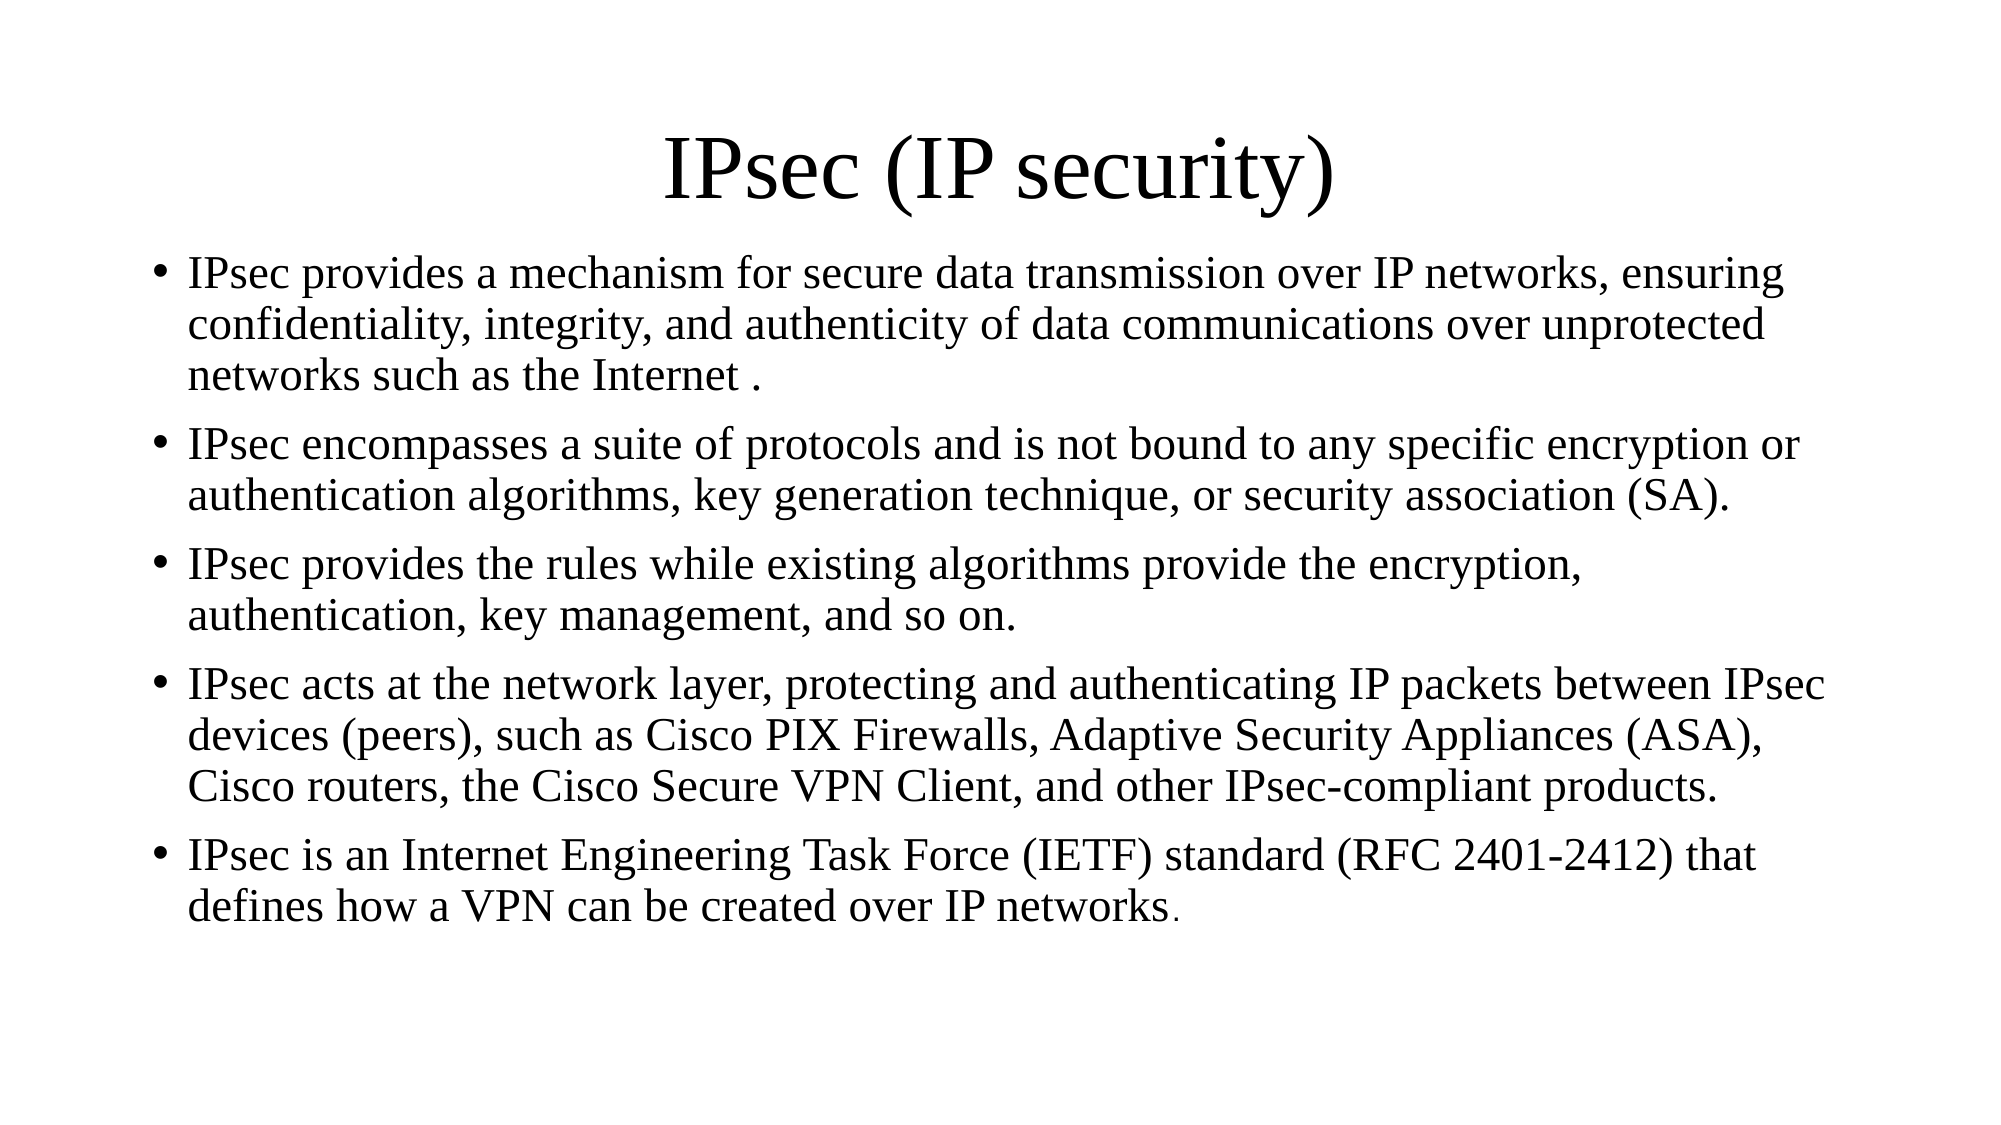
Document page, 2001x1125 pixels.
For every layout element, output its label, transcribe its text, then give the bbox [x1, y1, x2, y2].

list IPsec provides a mechanism for secure data transmission over IP networks, ensuring confidentiality, integrity, and authenticity of data communications over unprotected networks such as the Internet . IPsec encompasses a suite of protocols and is not bound to any specific encryption or authentication algorithms, key generation technique, or security association (SA). IPsec provides the rules while existing algorithms provide the encryption, authentication, key management, and so on. IPsec acts at the network layer, protecting and authenticating IP packets between IPsec devices (peers), such as Cisco PIX Firewalls, Adaptive Security Appliances (ASA), Cisco routers, the Cisco Secure VPN Client, and other IPsec-compliant products. IPsec is an Internet Engineering Task Force (IETF) standard (RFC 2401-2412) that defines how a VPN can be created over IP networks. [137, 240, 1863, 994]
title IPsec (IP security) [137, 59, 1863, 240]
